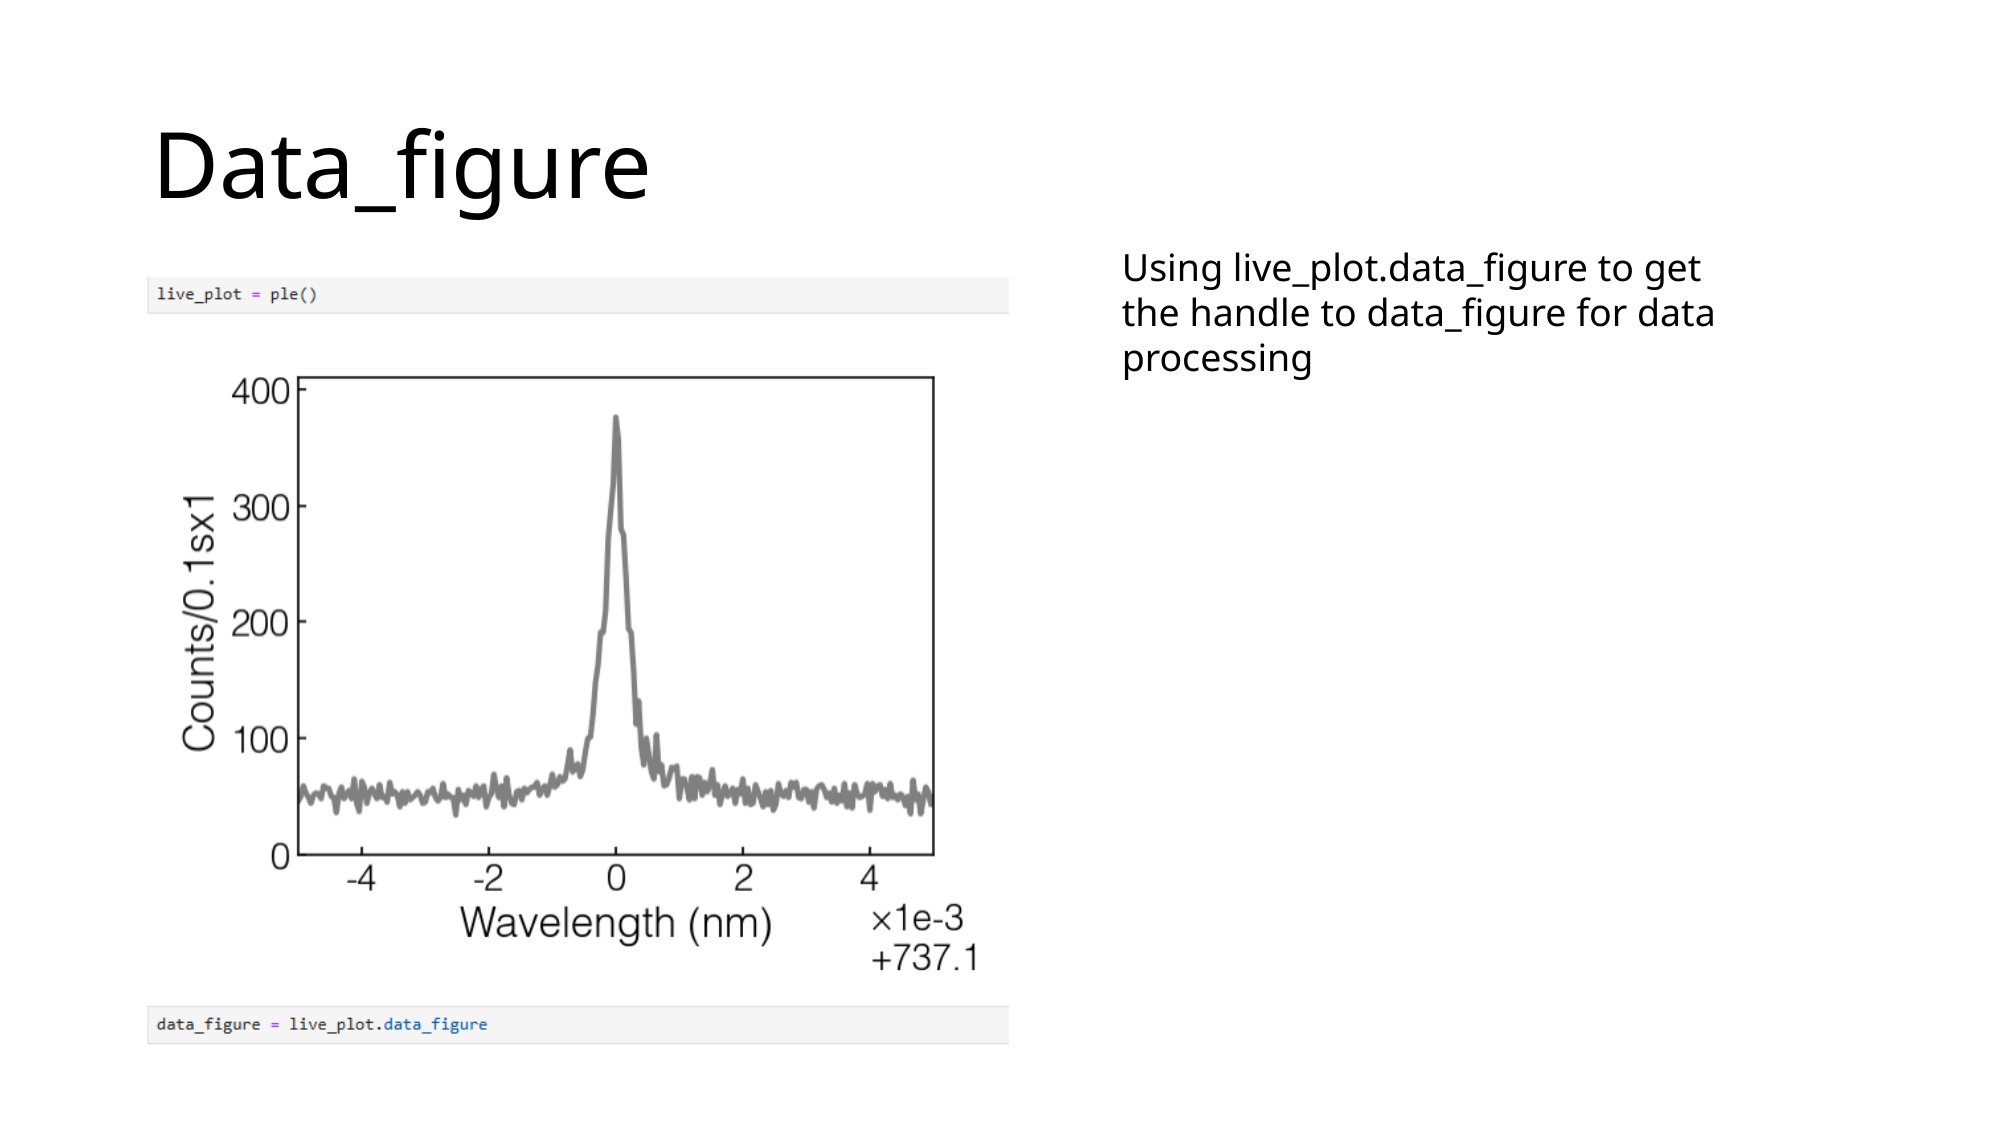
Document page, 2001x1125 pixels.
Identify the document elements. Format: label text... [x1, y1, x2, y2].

picture [136, 276, 1010, 1048]
text_box Using live_plot.data_figure to get the handle to data_figure for data processing [1107, 236, 1754, 387]
title Data_figure [137, 59, 1863, 278]
